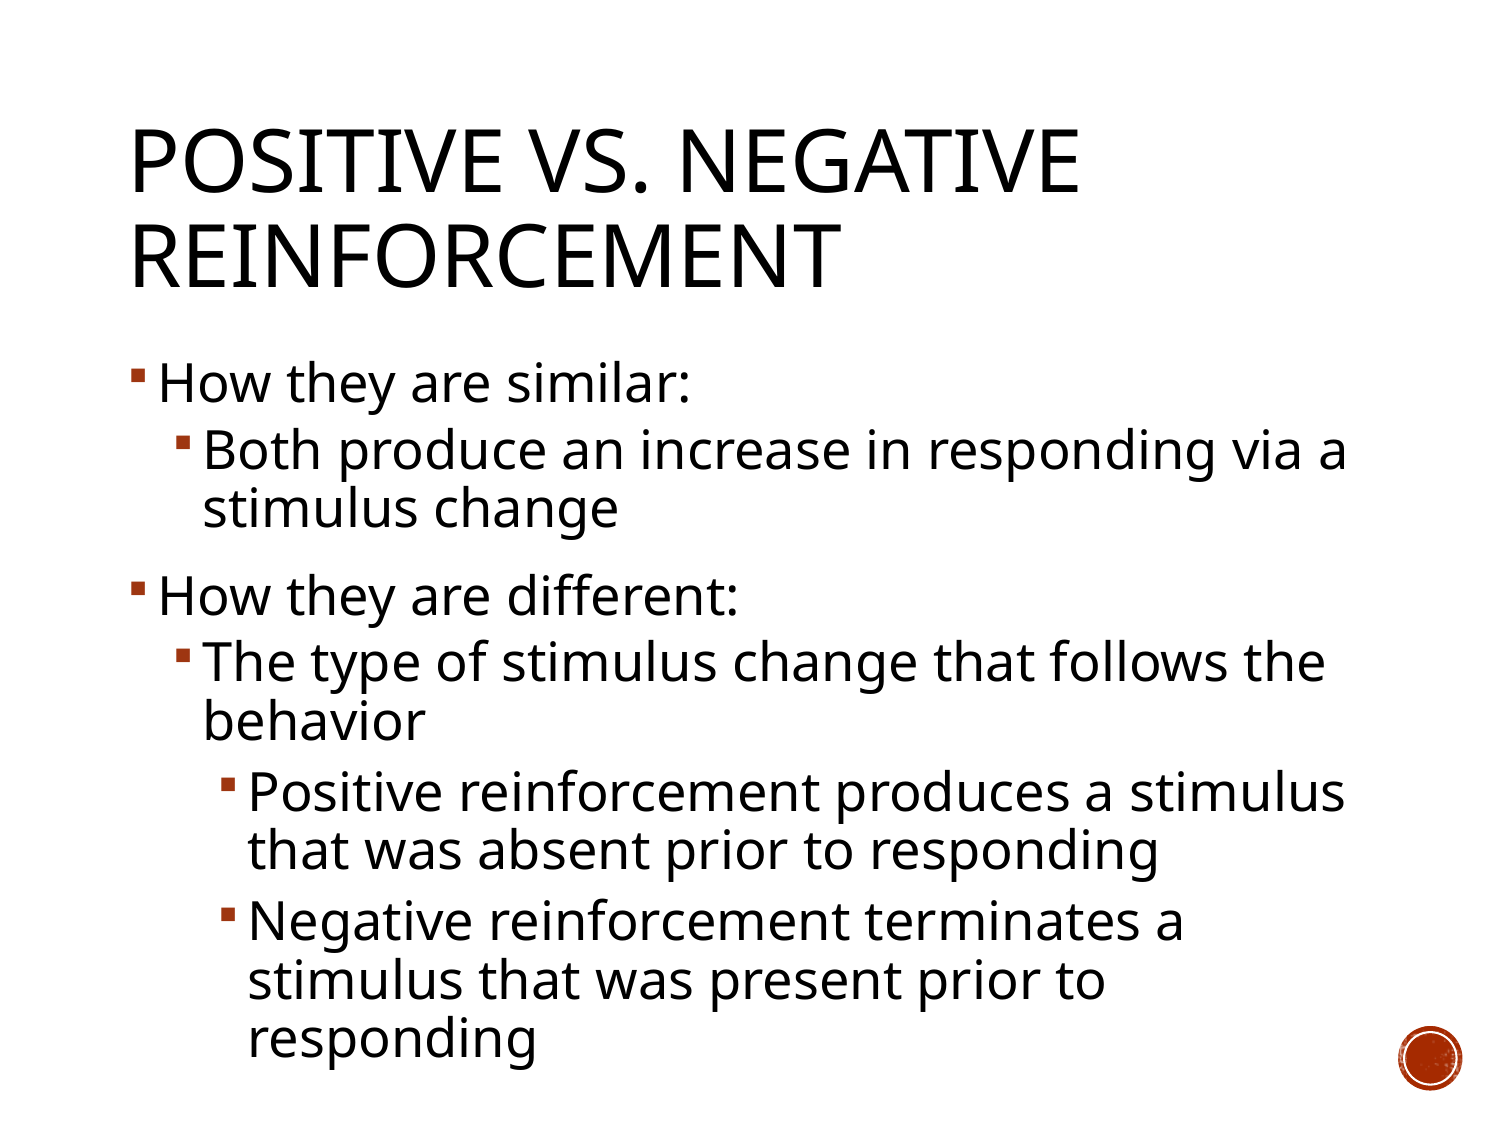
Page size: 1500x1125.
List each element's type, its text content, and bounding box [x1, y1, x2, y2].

list How they are similar: Both produce an increase in responding via a stimulus change How they are different: The type of stimulus change that follows the behavior Positive reinforcement produces a stimulus that was absent prior to responding Negative reinforcement terminates a stimulus that was present prior to responding [112, 348, 1388, 1013]
title Positive vs. Negative Reinforcement [112, 79, 1388, 344]
